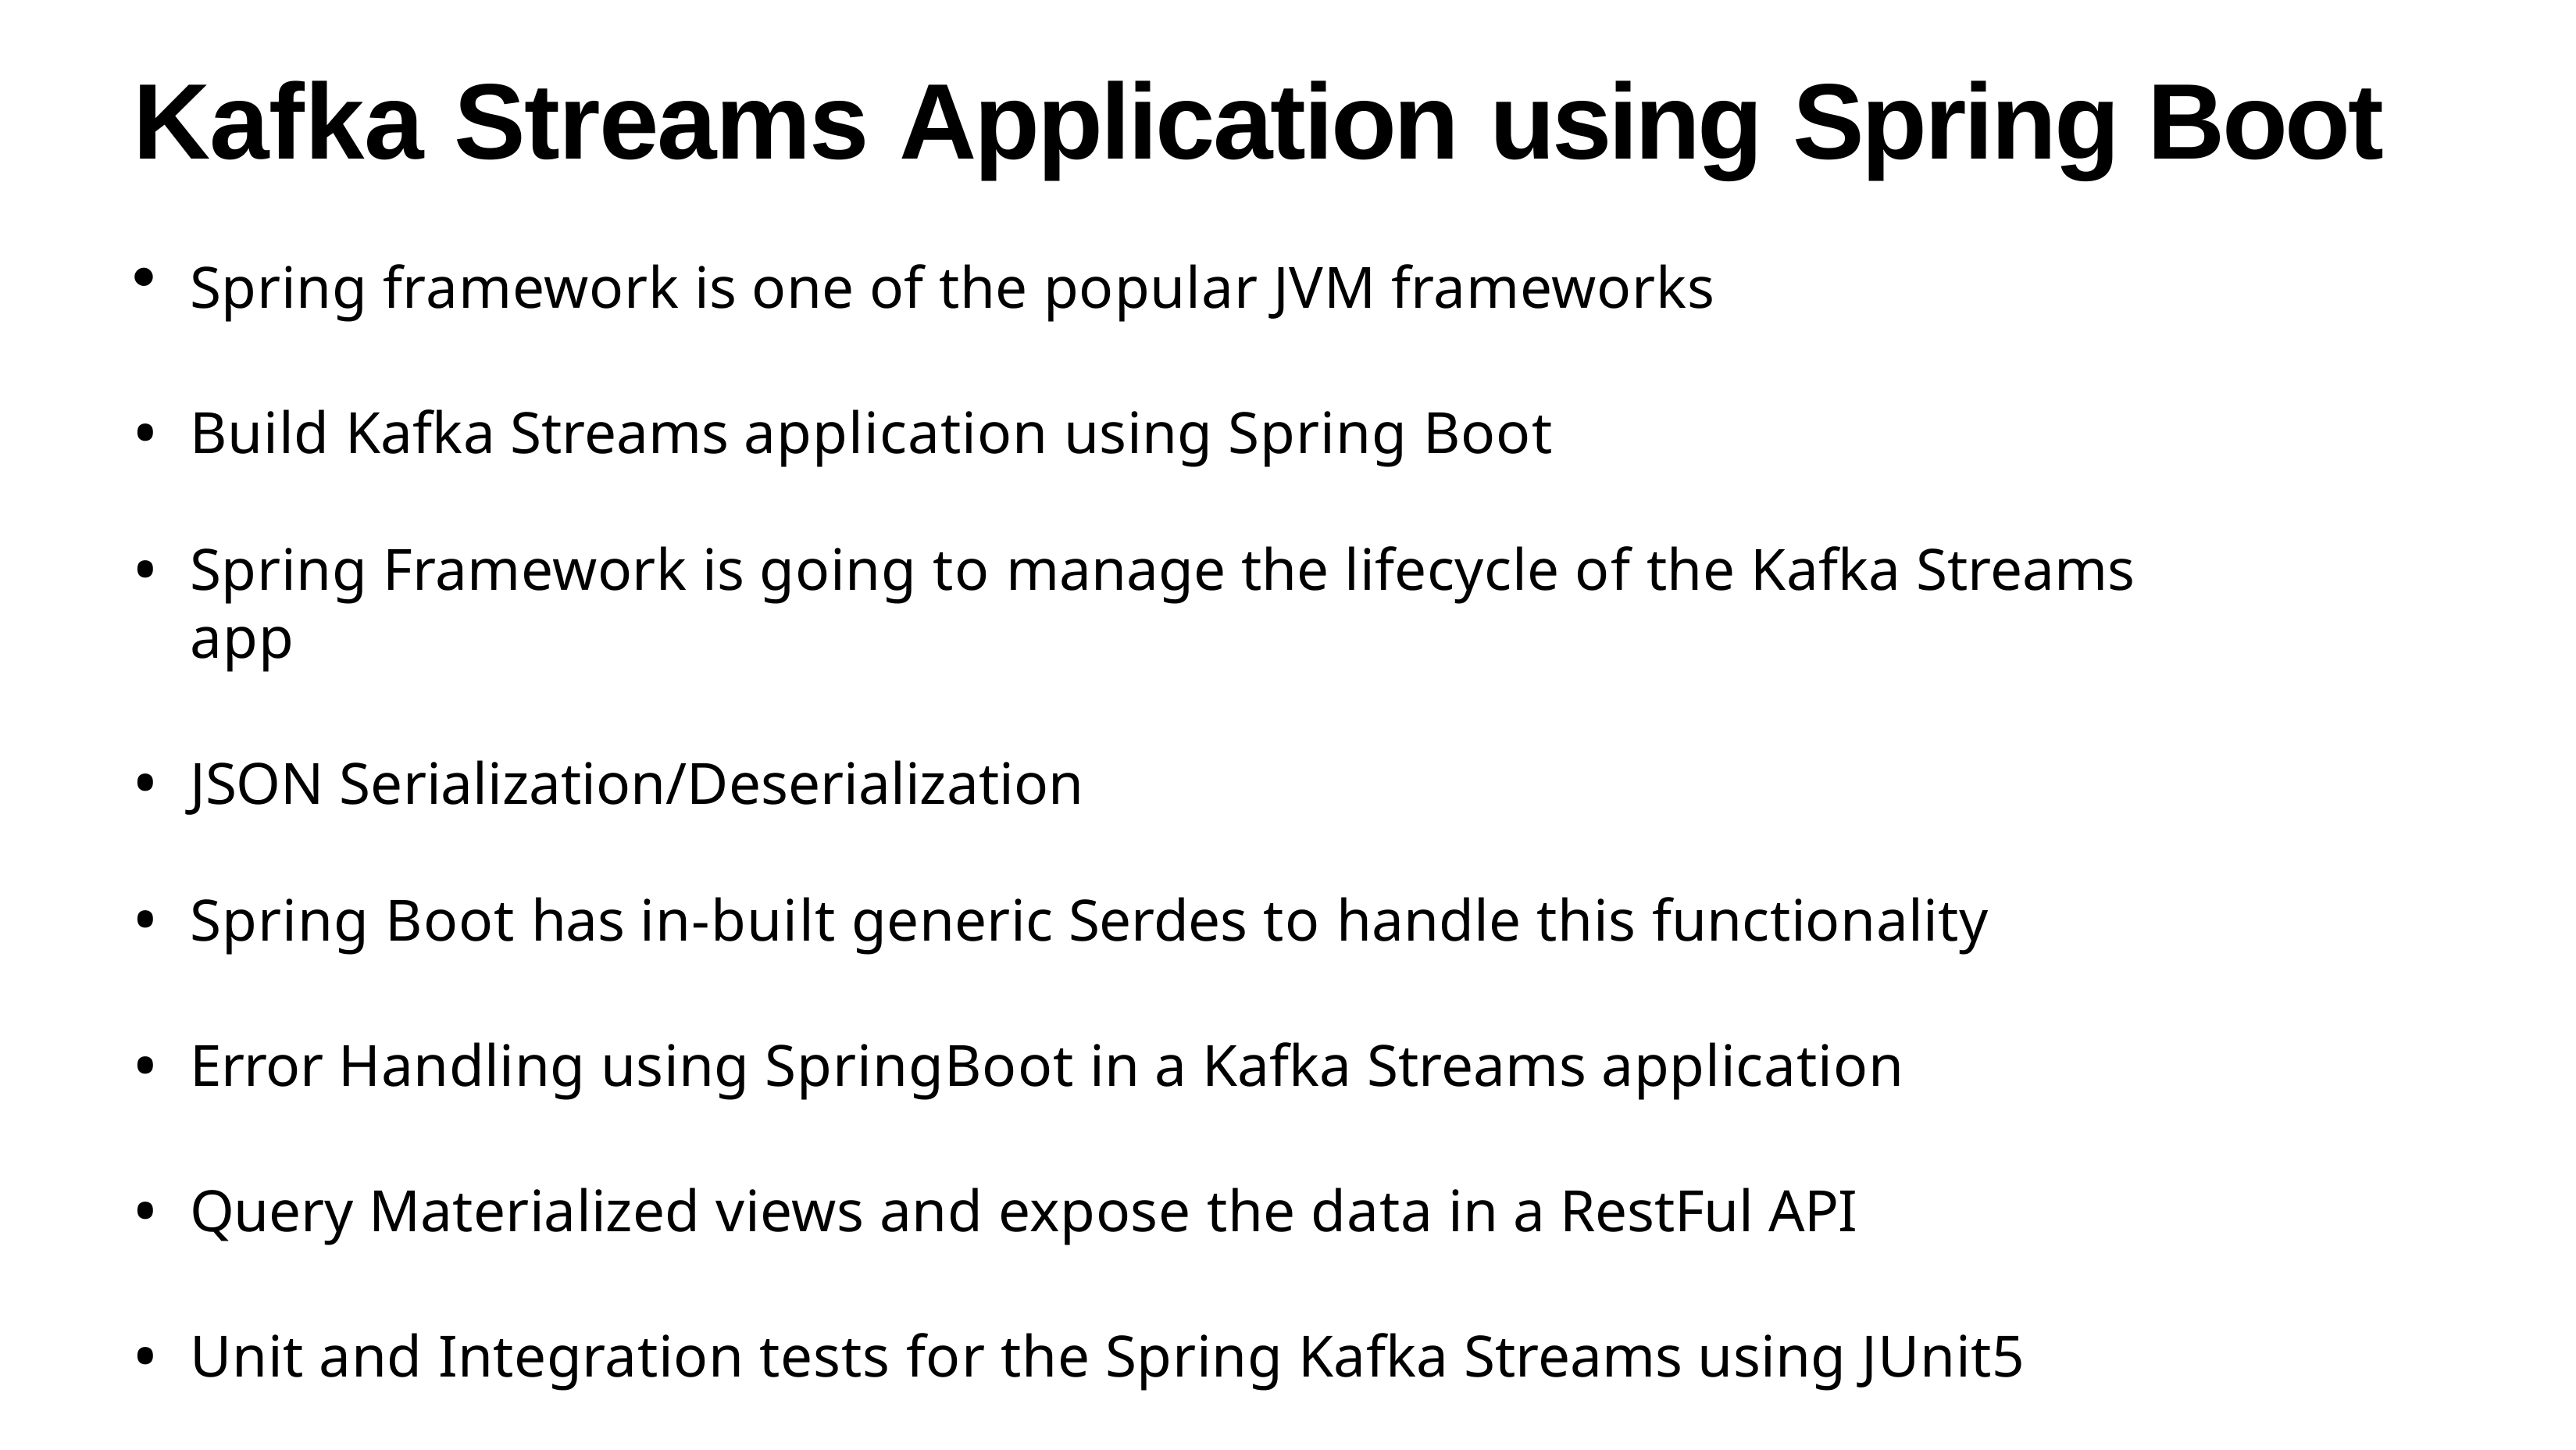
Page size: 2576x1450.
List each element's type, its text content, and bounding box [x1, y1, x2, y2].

text_box Spring framework is one of the popular JVM frameworks Build Kafka Streams application using Spring Boot Spring Framework is going to manage the lifecycle of the Kafka Streams app JSON Serialization/Deserialization Spring Boot has in-built generic Serdes to handle this functionality Error Handling using SpringBoot in a Kafka Streams application Query Materialized views and expose the data in a RestFul API Unit and Integration tests for the Spring Kafka Streams using JUnit5 [130, 248, 2139, 1389]
title Kafka Streams Application using Spring Boot [130, 48, 2436, 294]
